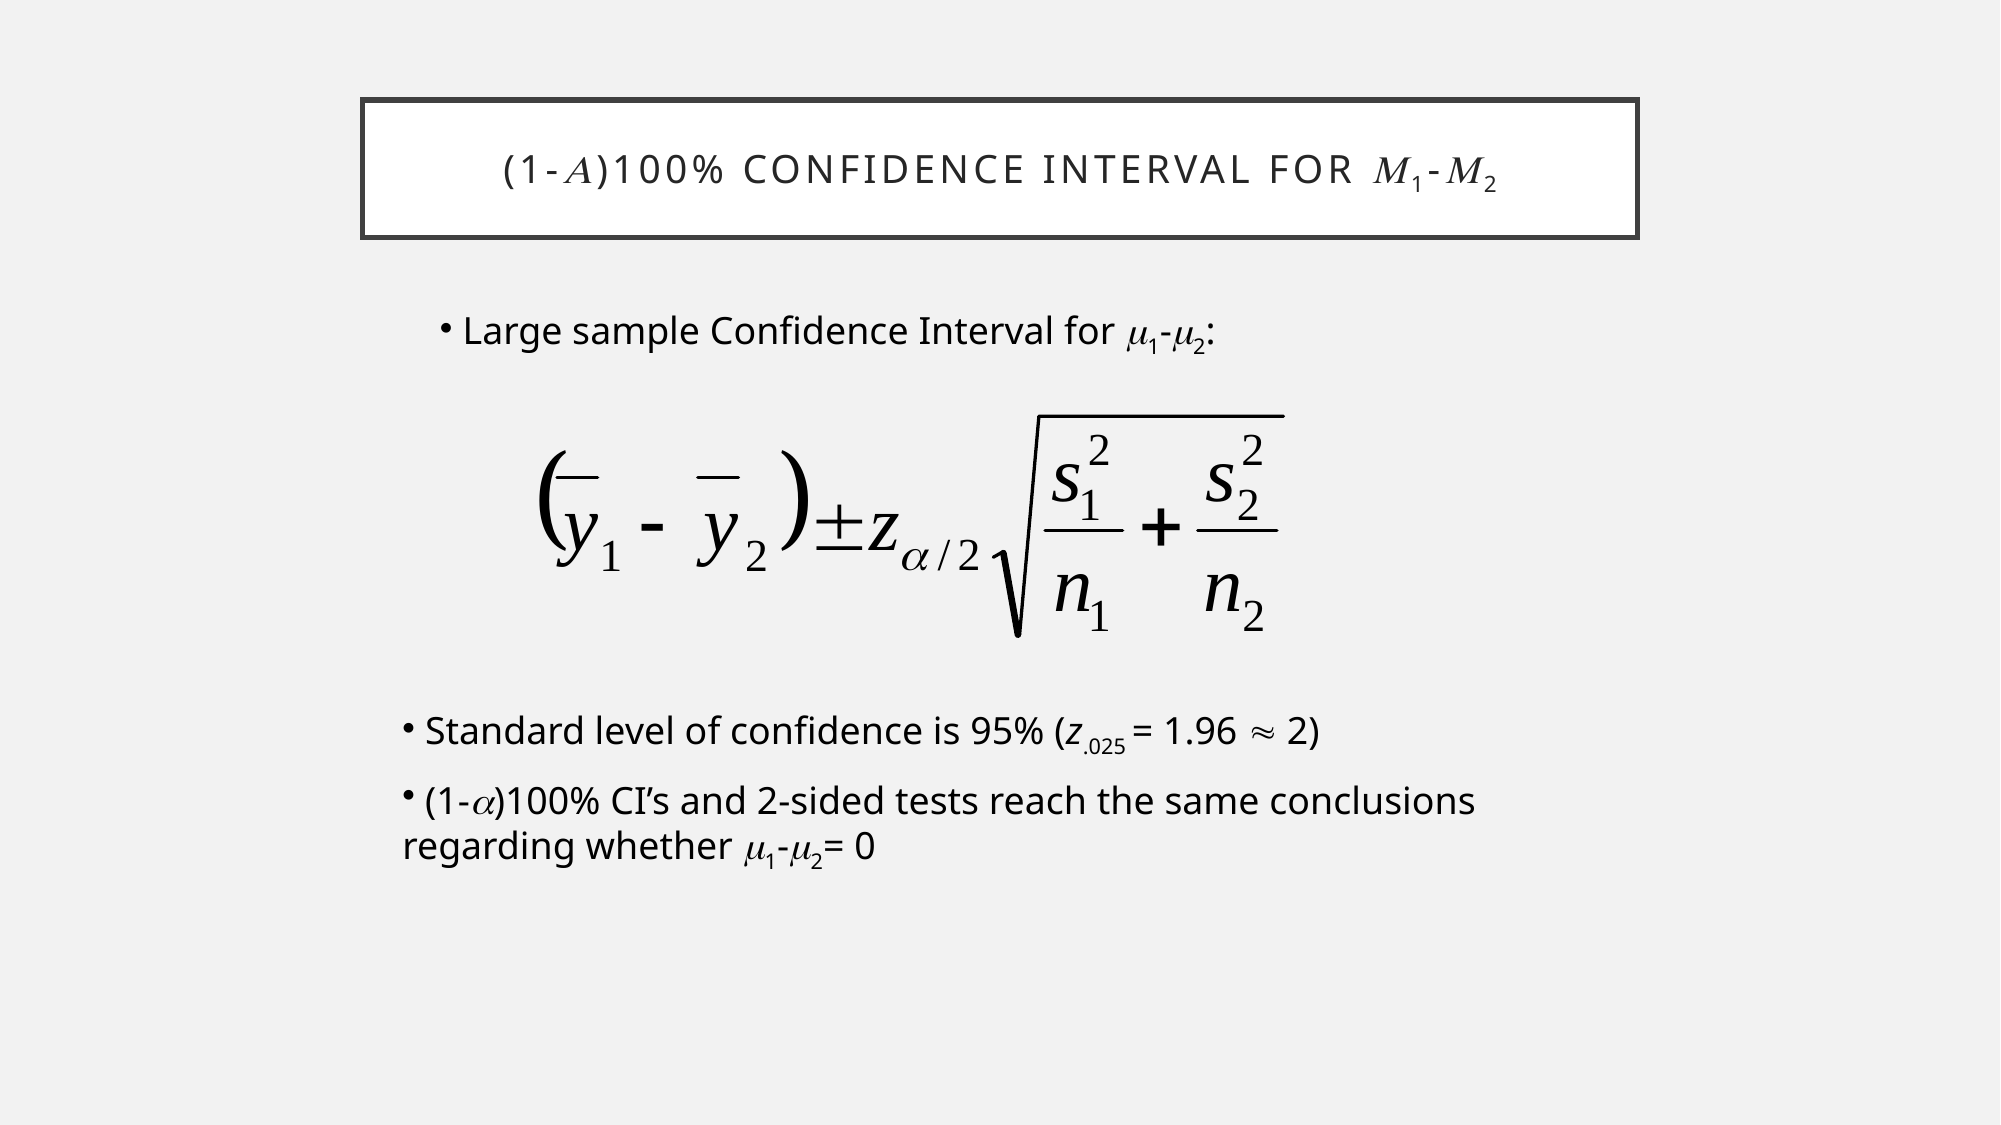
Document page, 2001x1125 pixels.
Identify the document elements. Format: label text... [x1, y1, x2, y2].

text_box Large sample Confidence Interval for m1-m2: [425, 299, 1425, 366]
text_box Standard level of confidence is 95% (z.025 = 1.96  2) (1-a)100% CI’s and 2-sided tests reach the same conclusions regarding whether m1-m2= 0 [387, 699, 1550, 881]
title (1-a)100% Confidence Interval for m1-m2 [360, 97, 1640, 240]
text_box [524, 399, 1300, 656]
